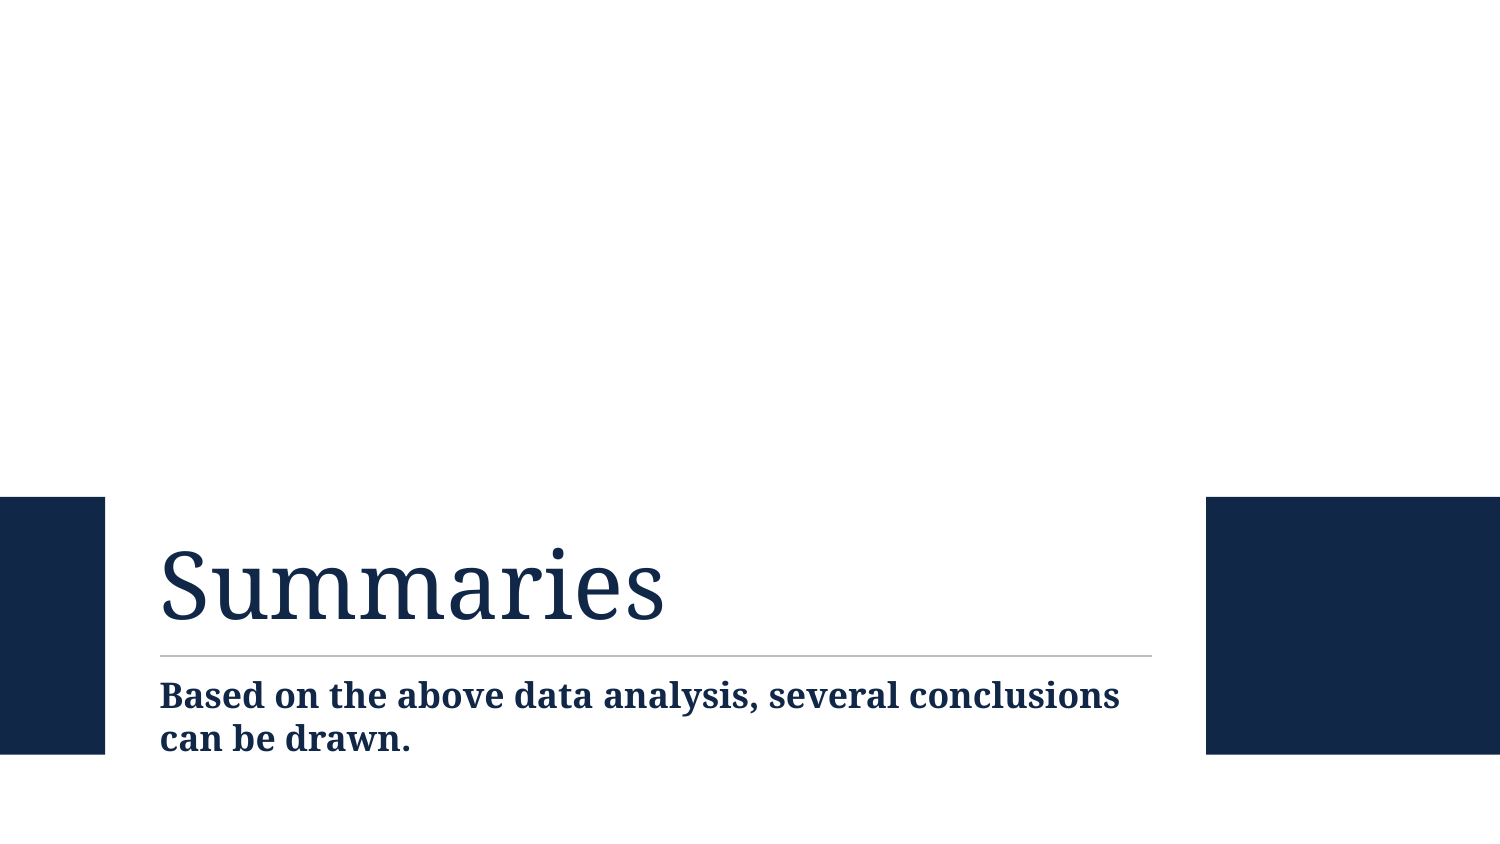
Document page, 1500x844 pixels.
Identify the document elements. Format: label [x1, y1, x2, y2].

text_box [159, 524, 1152, 760]
text_box [0, 496, 106, 755]
text_box [1206, 496, 1500, 755]
